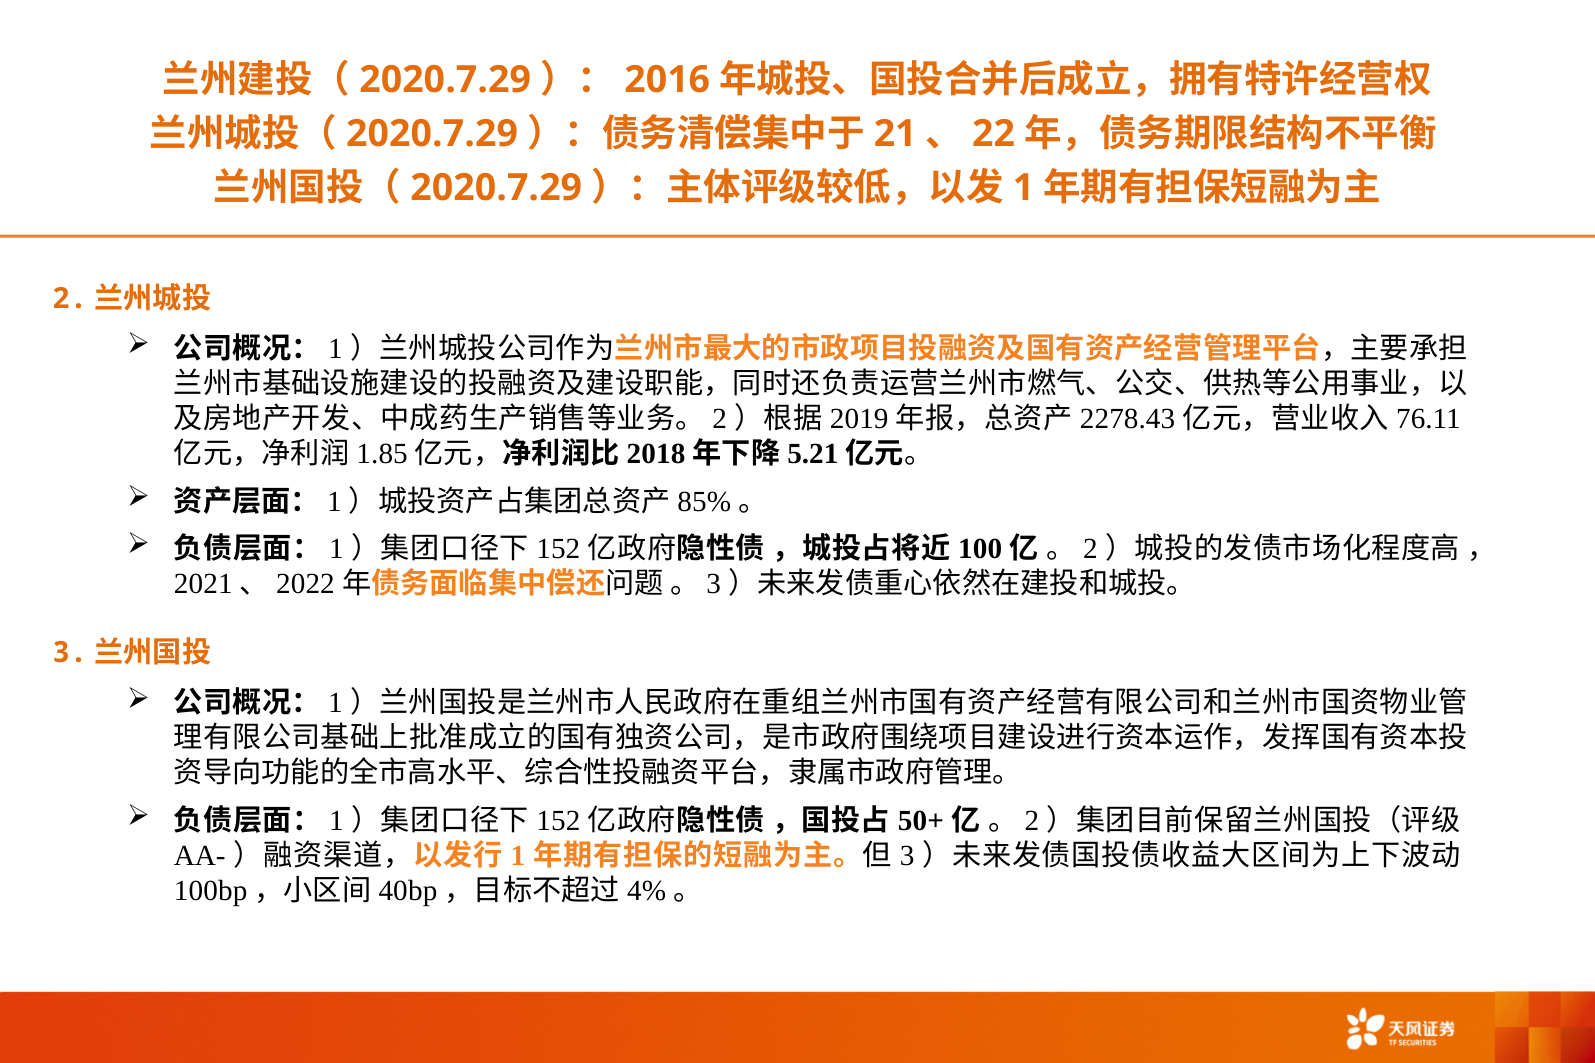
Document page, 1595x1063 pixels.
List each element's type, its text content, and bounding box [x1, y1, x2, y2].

text_box 兰州建投（2020.7.29）：2016年城投、国投合并后成立，拥有特许经营权 兰州城投（2020.7.29）：债务清偿集中于21、22年，债务期限结构不平衡 兰州国投（2020.7.29）：主体评级较低，以发1年期有担保短融为主 [61, 38, 1534, 216]
text_box 2.兰州城投 [35, 271, 227, 322]
picture [0, 238, 1595, 1063]
picture [0, 0, 1595, 234]
text_box 公司概况：1）兰州国投是兰州市人民政府在重组兰州市国有资产经营有限公司和兰州市国资物业管理有限公司基础上批准成立的国有独资公司，是市政府围绕项目建设进行资本运作，发挥国有资本投资导向功能的全市高水平、综合性投融资平台，隶属市政府管理。 负债层面：1）集团口径下152亿政府隐性债 ，国投占50+亿 。2）集团目前保留兰州国投（评级AA-）融资渠道，以发行1年期有担保的短融为主。但3）未来发债国投债收益大区间为上下波动100bp，小区间40bp，目标不超过4%。 [112, 676, 1483, 914]
text_box 公司概况：1）兰州城投公司作为兰州市最大的市政项目投融资及国有资产经营管理平台，主要承担兰州市基础设施建设的投融资及建设职能，同时还负责运营兰州市燃气、公交、供热等公用事业，以及房地产开发、中成药生产销售等业务。2）根据2019年报，总资产2278.43亿元，营业收入76.11亿元，净利润1.85亿元，净利润比2018年下降5.21亿元。 资产层面：1）城投资产占集团总资产85%。 负债层面：1）集团口径下152亿政府隐性债 ，城投占将近100亿 。2）城投的发债市场化程度高 ，2021、2022年债务面临集中偿还问题 。3）未来发债重心依然在建投和城投。 [112, 322, 1483, 607]
slide_number [1494, 992, 1595, 1063]
text_box 3.兰州国投 [35, 625, 227, 676]
